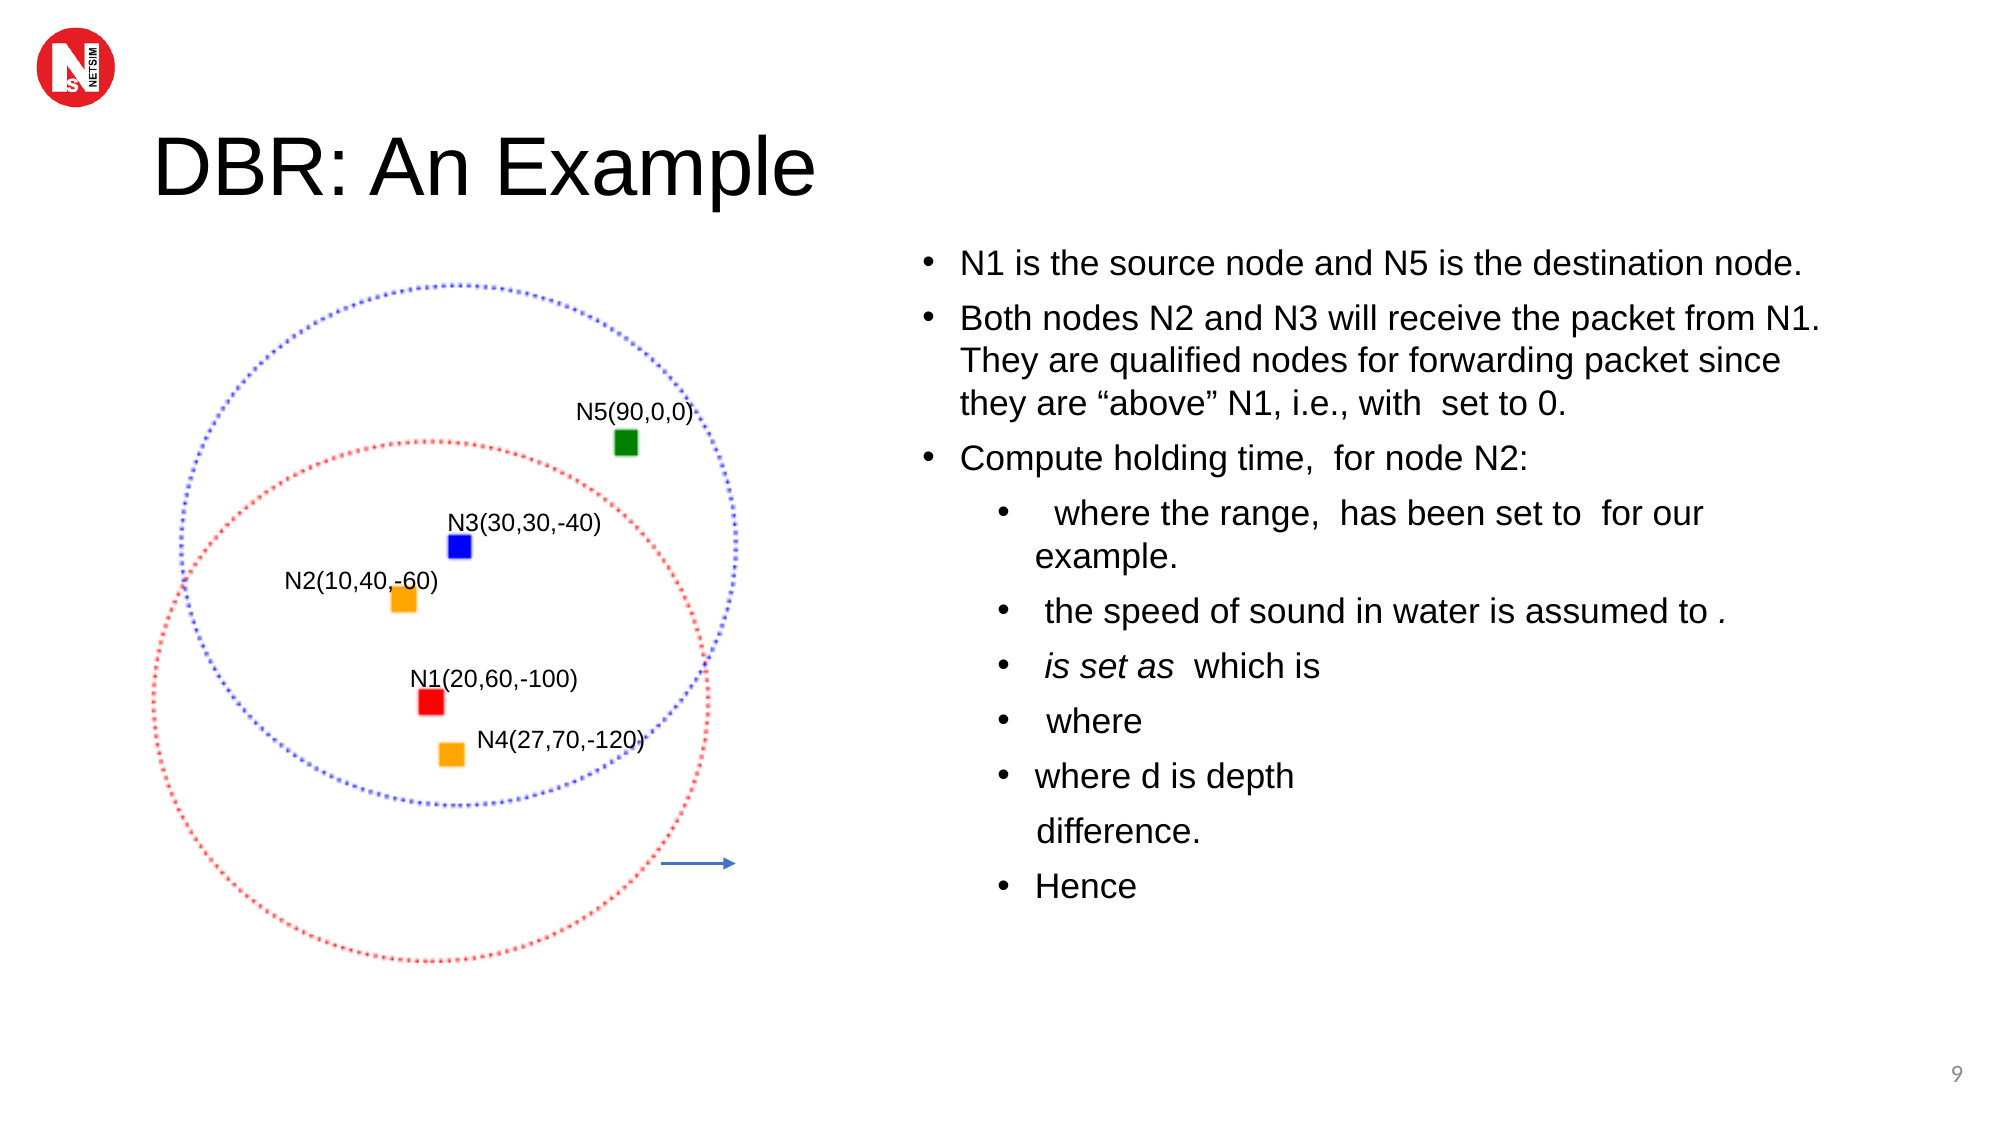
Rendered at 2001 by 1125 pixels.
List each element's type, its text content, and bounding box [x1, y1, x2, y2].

picture [31, 26, 121, 111]
slide_number 9 [1805, 1042, 1979, 1103]
title DBR: An Example [137, 59, 1863, 278]
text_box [148, 274, 750, 975]
